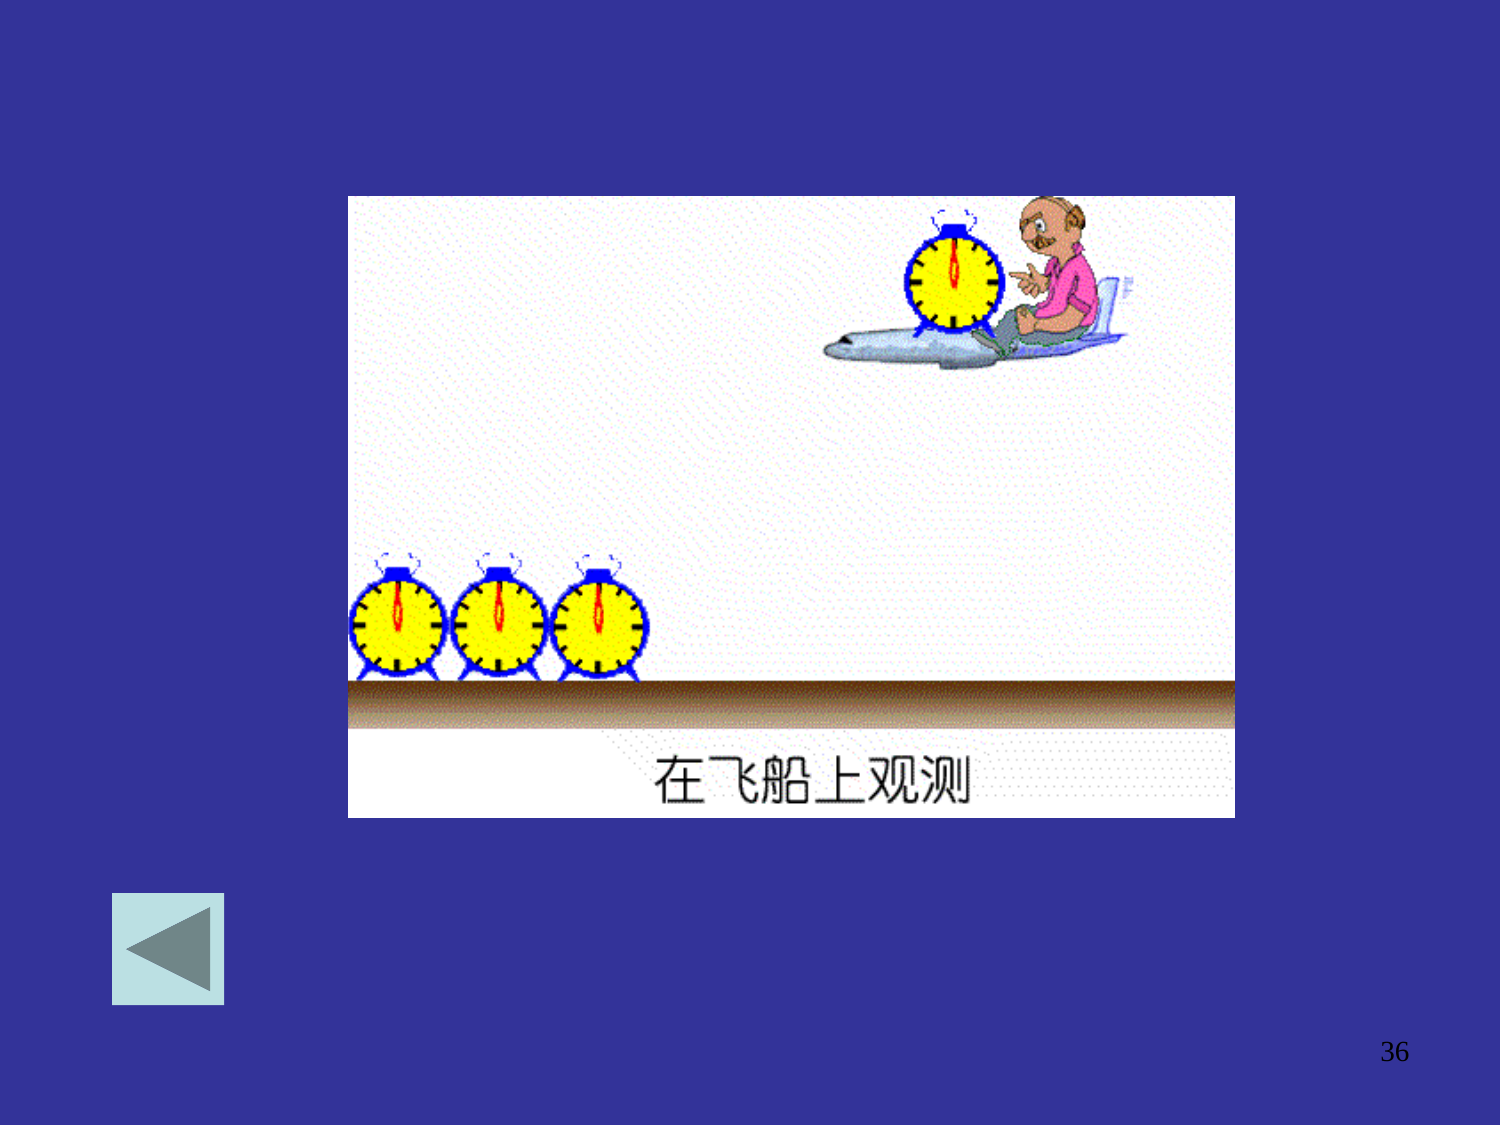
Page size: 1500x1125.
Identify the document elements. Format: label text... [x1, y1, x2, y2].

picture [348, 196, 1235, 818]
text_box [112, 893, 225, 1006]
slide_number 36 [1074, 1024, 1426, 1103]
